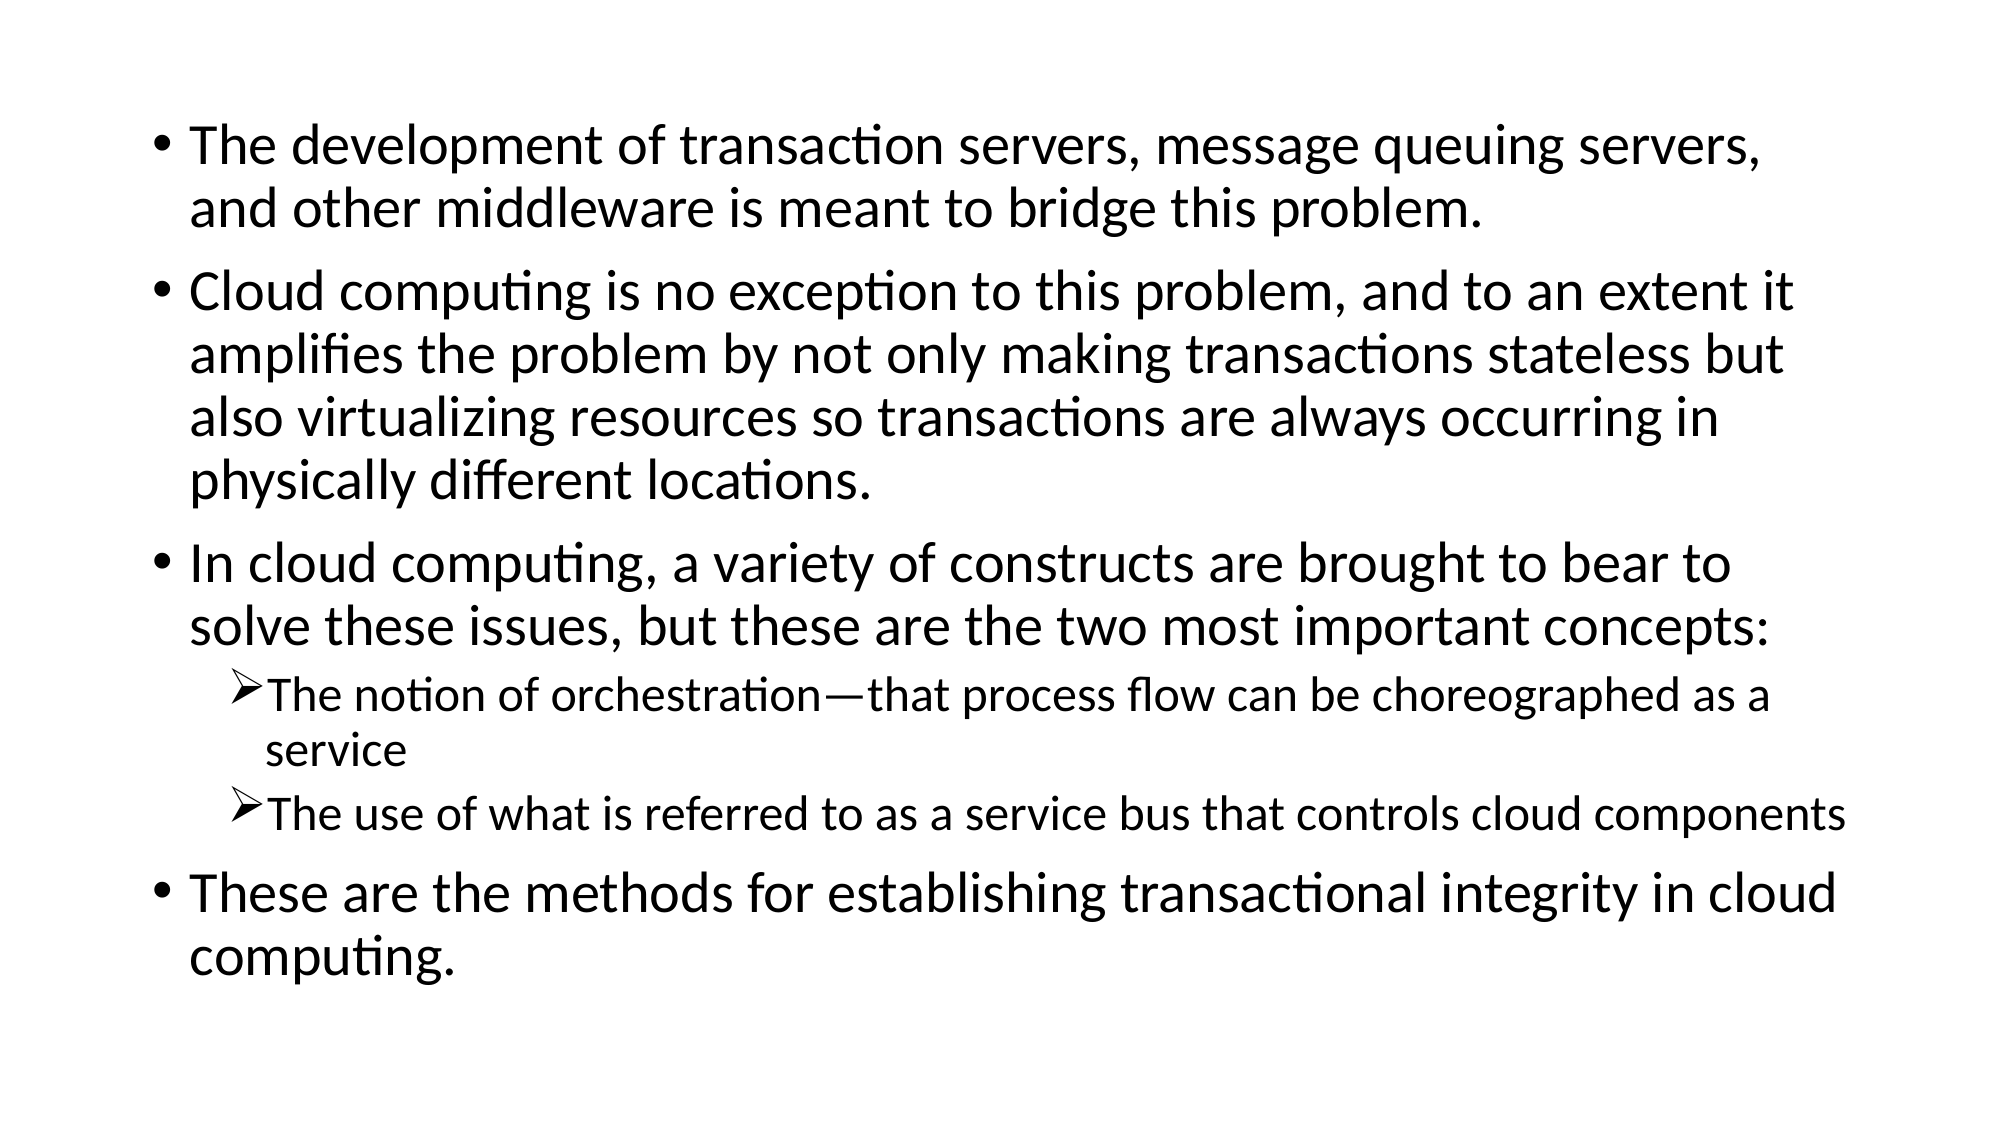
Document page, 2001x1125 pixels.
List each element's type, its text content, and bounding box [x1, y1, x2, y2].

list The development of transaction servers, message queuing servers, and other middleware is meant to bridge this problem. Cloud computing is no exception to this problem, and to an extent it amplifies the problem by not only making transactions stateless but also virtualizing resources so transactions are always occurring in physically different locations. In cloud computing, a variety of constructs are brought to bear to solve these issues, but these are the two most important concepts: The notion of orchestration—that process flow can be choreographed as a service The use of what is referred to as a service bus that controls cloud components These are the methods for establishing transactional integrity in cloud computing. [137, 106, 1863, 1014]
